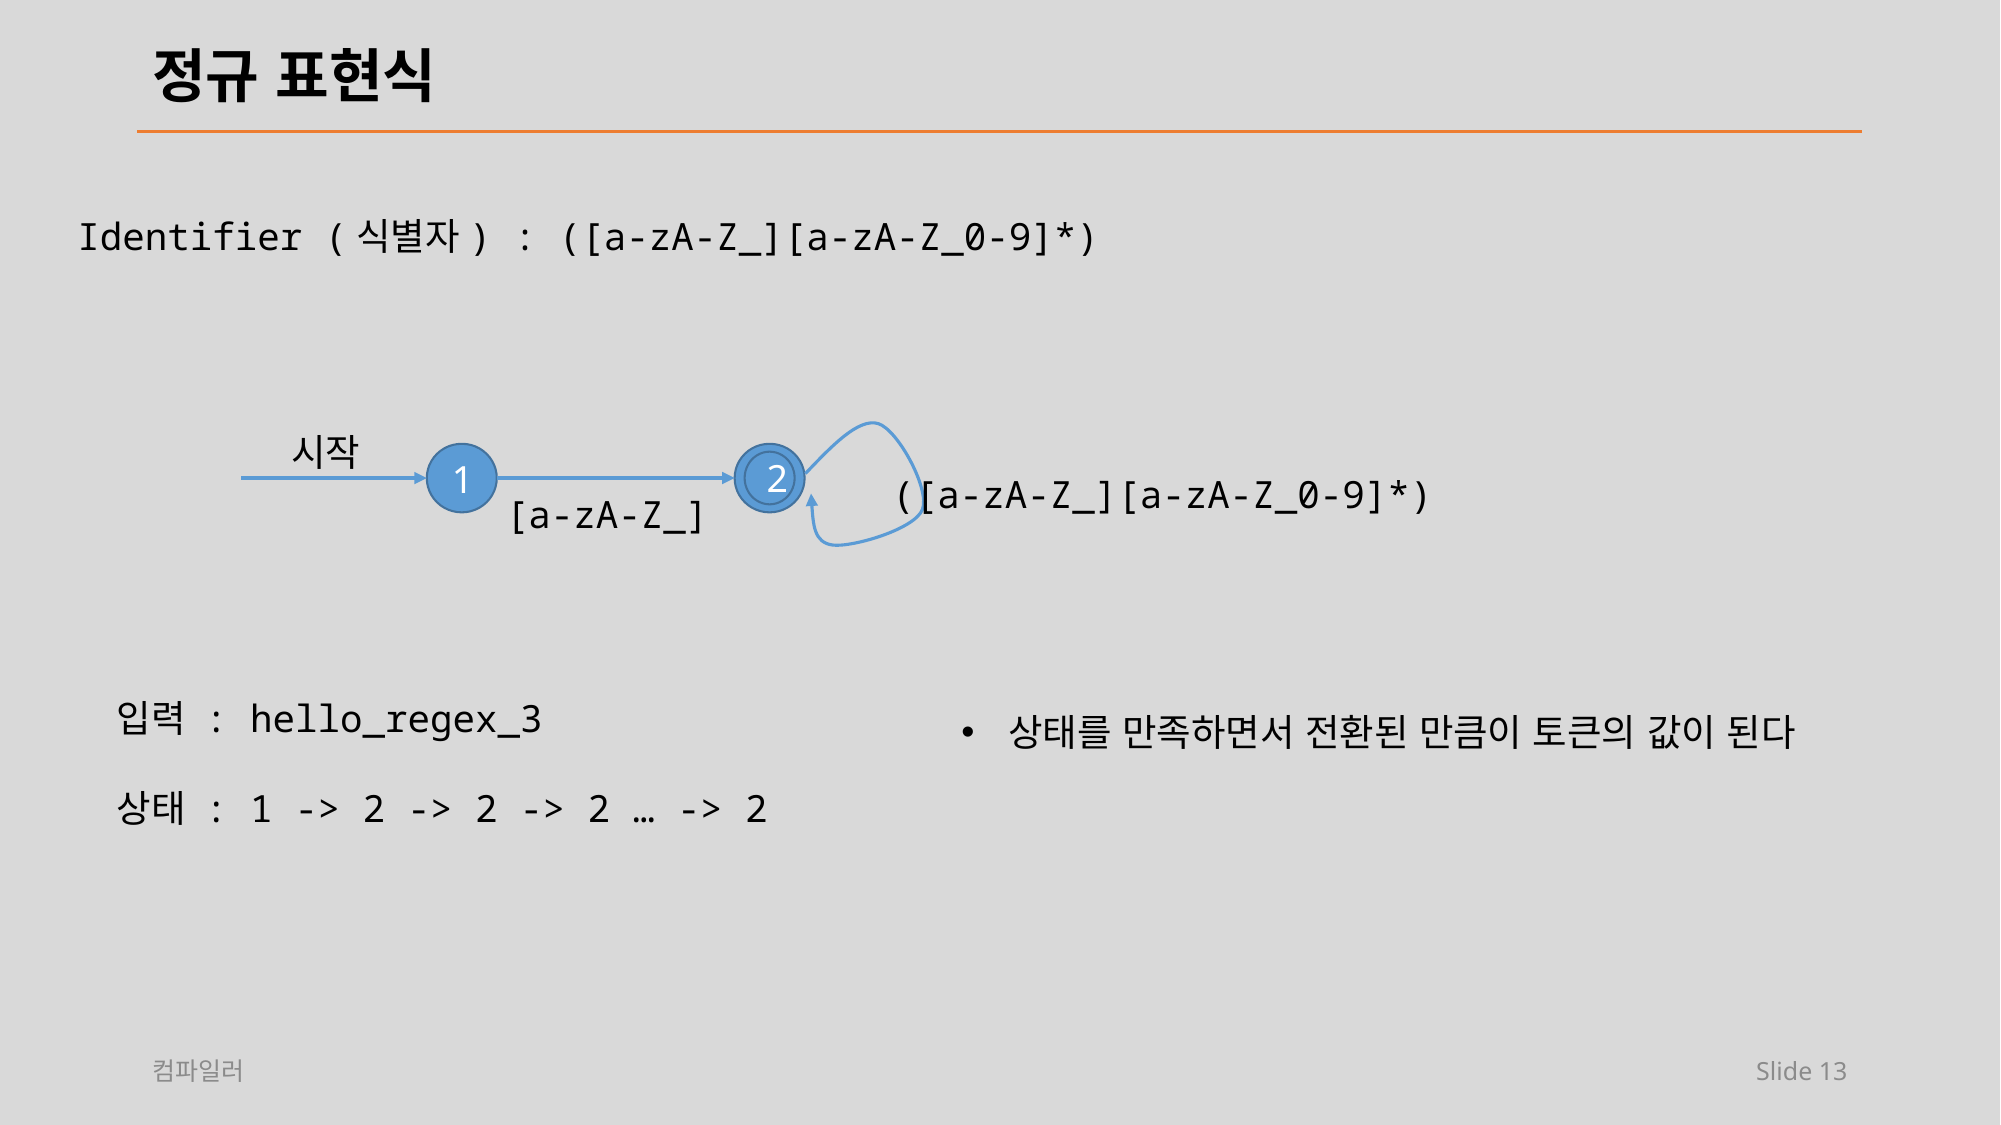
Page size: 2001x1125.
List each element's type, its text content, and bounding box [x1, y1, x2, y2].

text_box 상태를 만족하면서 전환된 만큼이 토큰의 값이 된다 [946, 701, 1811, 807]
title 정규 표현식 [137, 33, 1863, 124]
text_box 입력 : hello_regex_3 상태 : 1 -> 2 -> 2 -> 2 … -> 2 [101, 687, 783, 838]
footer 컴파일러 [137, 1040, 531, 1101]
slide_number Slide 13 [1412, 1042, 1863, 1103]
text_box Identifier (식별자) : ([a-zA-Z_][a-zA-Z_0-9]*) [62, 205, 1114, 266]
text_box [240, 421, 1415, 546]
